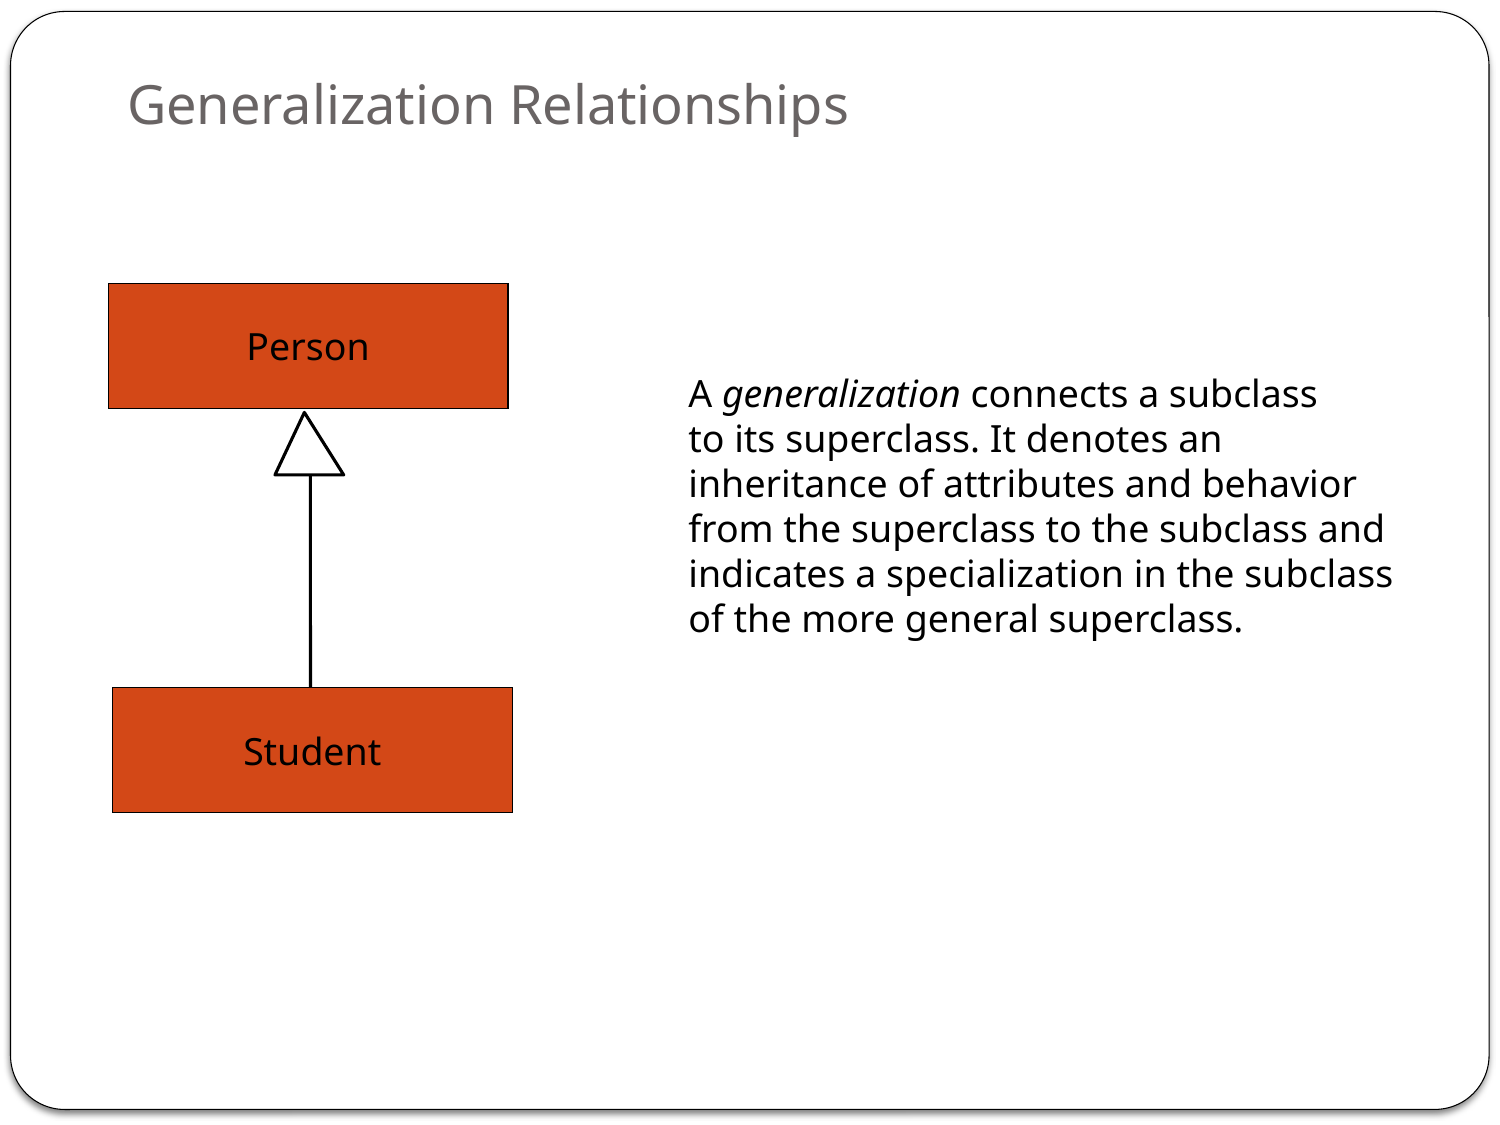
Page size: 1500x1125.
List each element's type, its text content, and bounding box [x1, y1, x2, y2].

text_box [274, 412, 344, 688]
text_box Student [112, 687, 513, 813]
title Generalization Relationships [112, 62, 1400, 150]
text_box A generalization connects a subclass to its superclass. It denotes an inheritance of attributes and behavior from the superclass to the subclass and indicates a specialization in the subclass of the more general superclass. [673, 362, 1410, 648]
text_box Person [108, 283, 509, 409]
